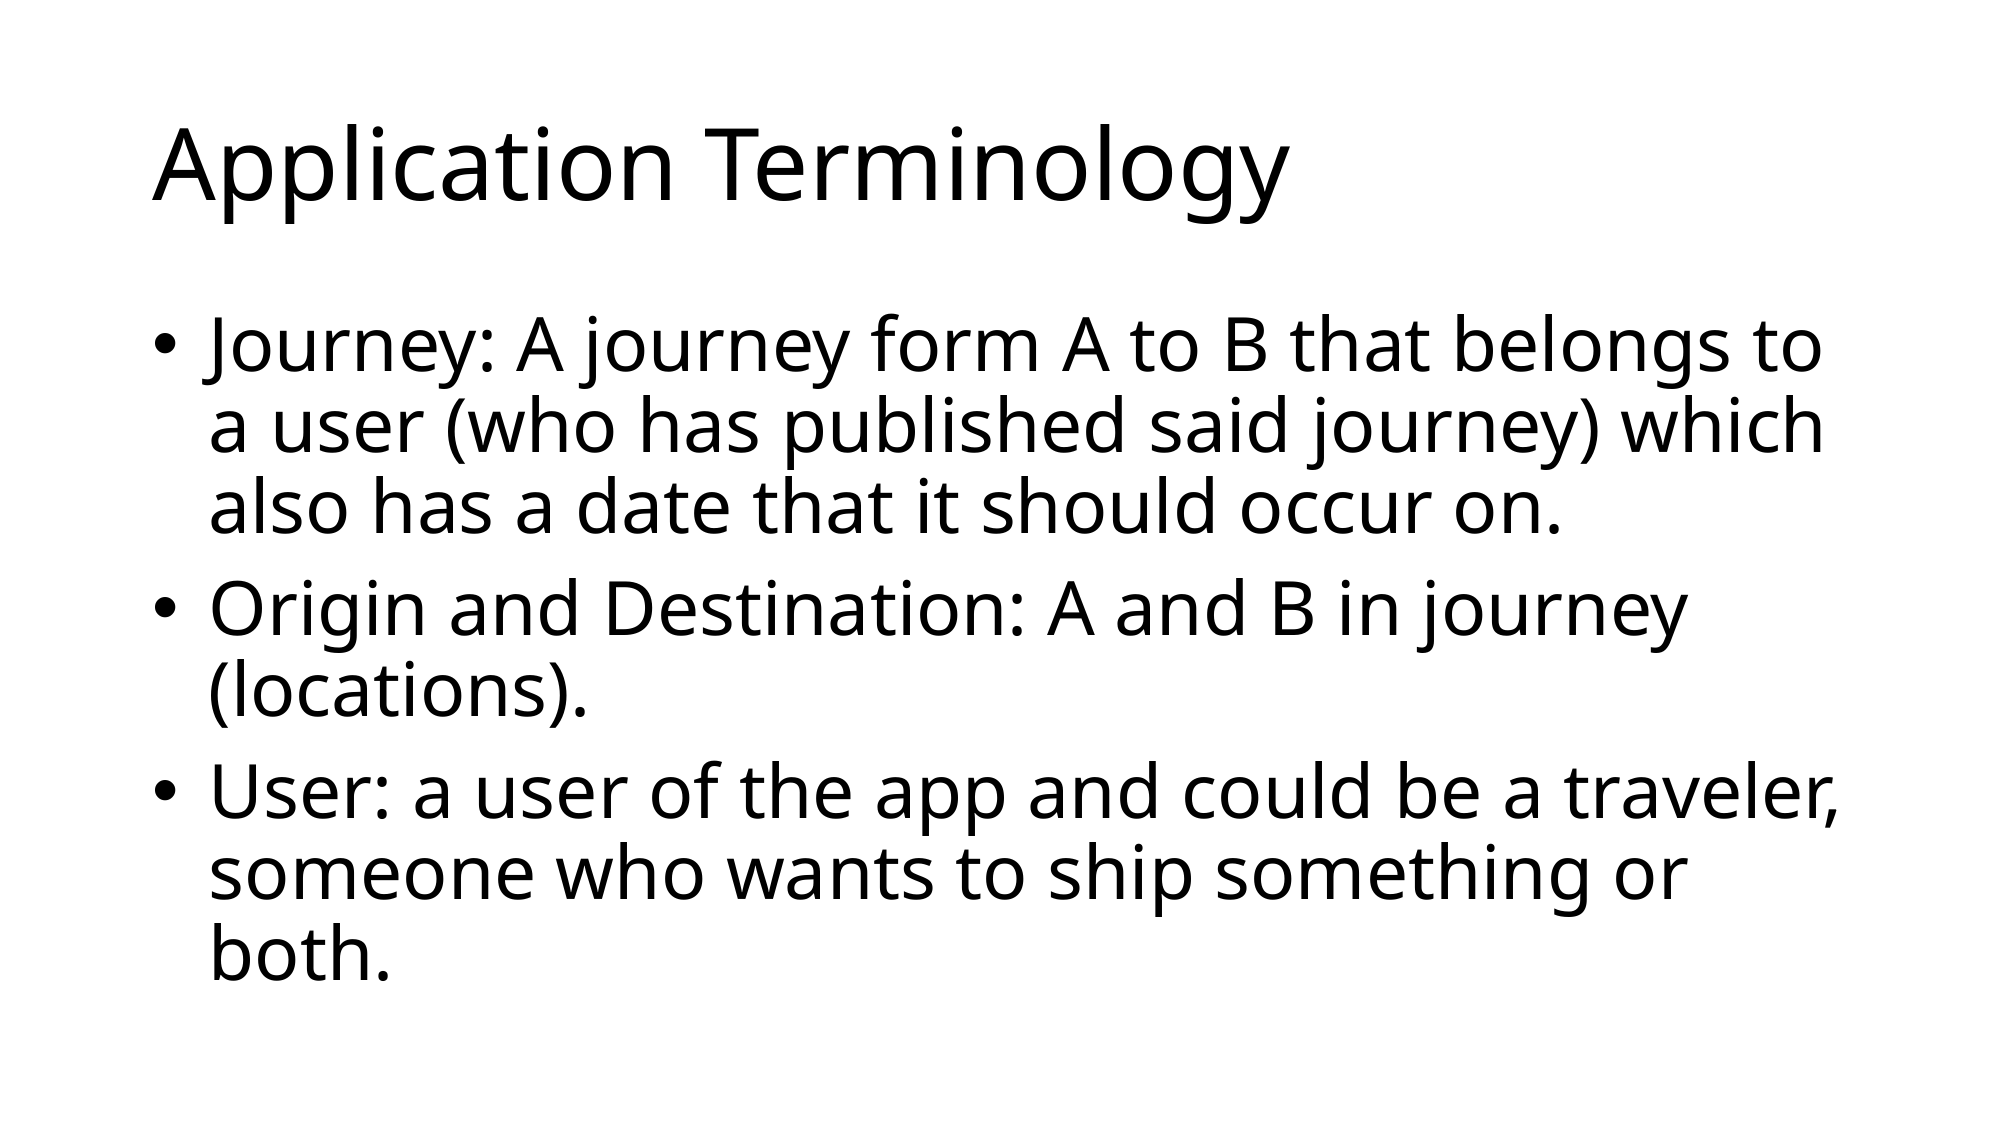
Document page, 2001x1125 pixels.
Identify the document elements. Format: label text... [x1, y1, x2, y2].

list Journey: A journey form A to B that belongs to a user (who has published said journey) which also has a date that it should occur on. Origin and Destination: A and B in journey (locations). User: a user of the app and could be a traveler, someone who wants to ship something or both. [137, 299, 1863, 1014]
title Application Terminology [137, 59, 1863, 278]
